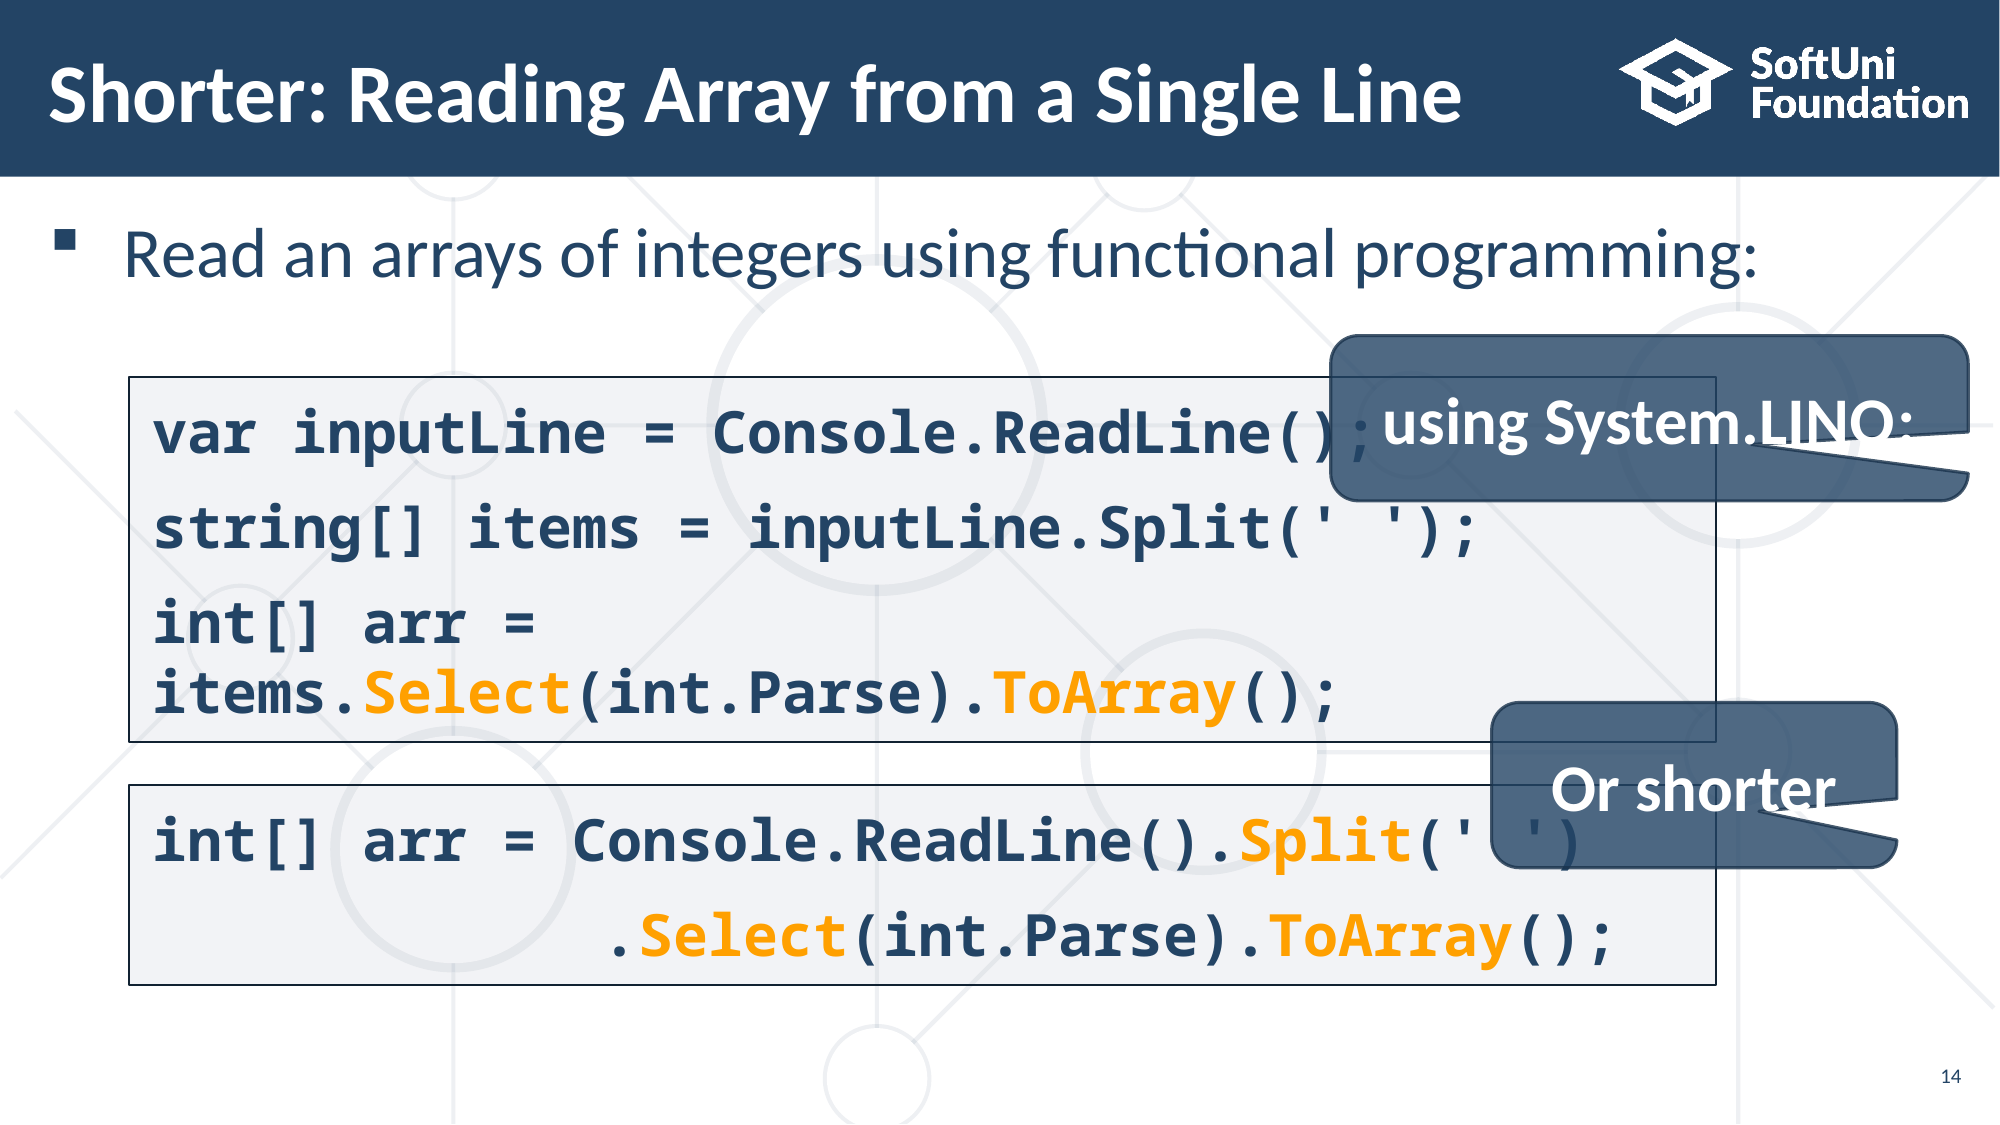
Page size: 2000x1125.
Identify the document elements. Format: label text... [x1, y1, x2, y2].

text_box int[] arr = Console.ReadLine().Split(' ') .Select(int.Parse).ToArray(); [129, 785, 1717, 986]
picture [1618, 38, 1968, 126]
slide_number 14 [1896, 1049, 1968, 1101]
list Read an arrays of integers using functional programming: [31, 196, 1969, 1047]
text_box var inputLine = Console.ReadLine(); string[] items = inputLine.Split(' '); int[] arr = items.Select(int.Parse).ToArray(); [128, 377, 1717, 743]
text_box Or shorter [1489, 700, 1899, 870]
text_box using System.LINQ; [1328, 333, 1971, 503]
title Shorter: Reading Array from a Single Line [31, 16, 1591, 162]
